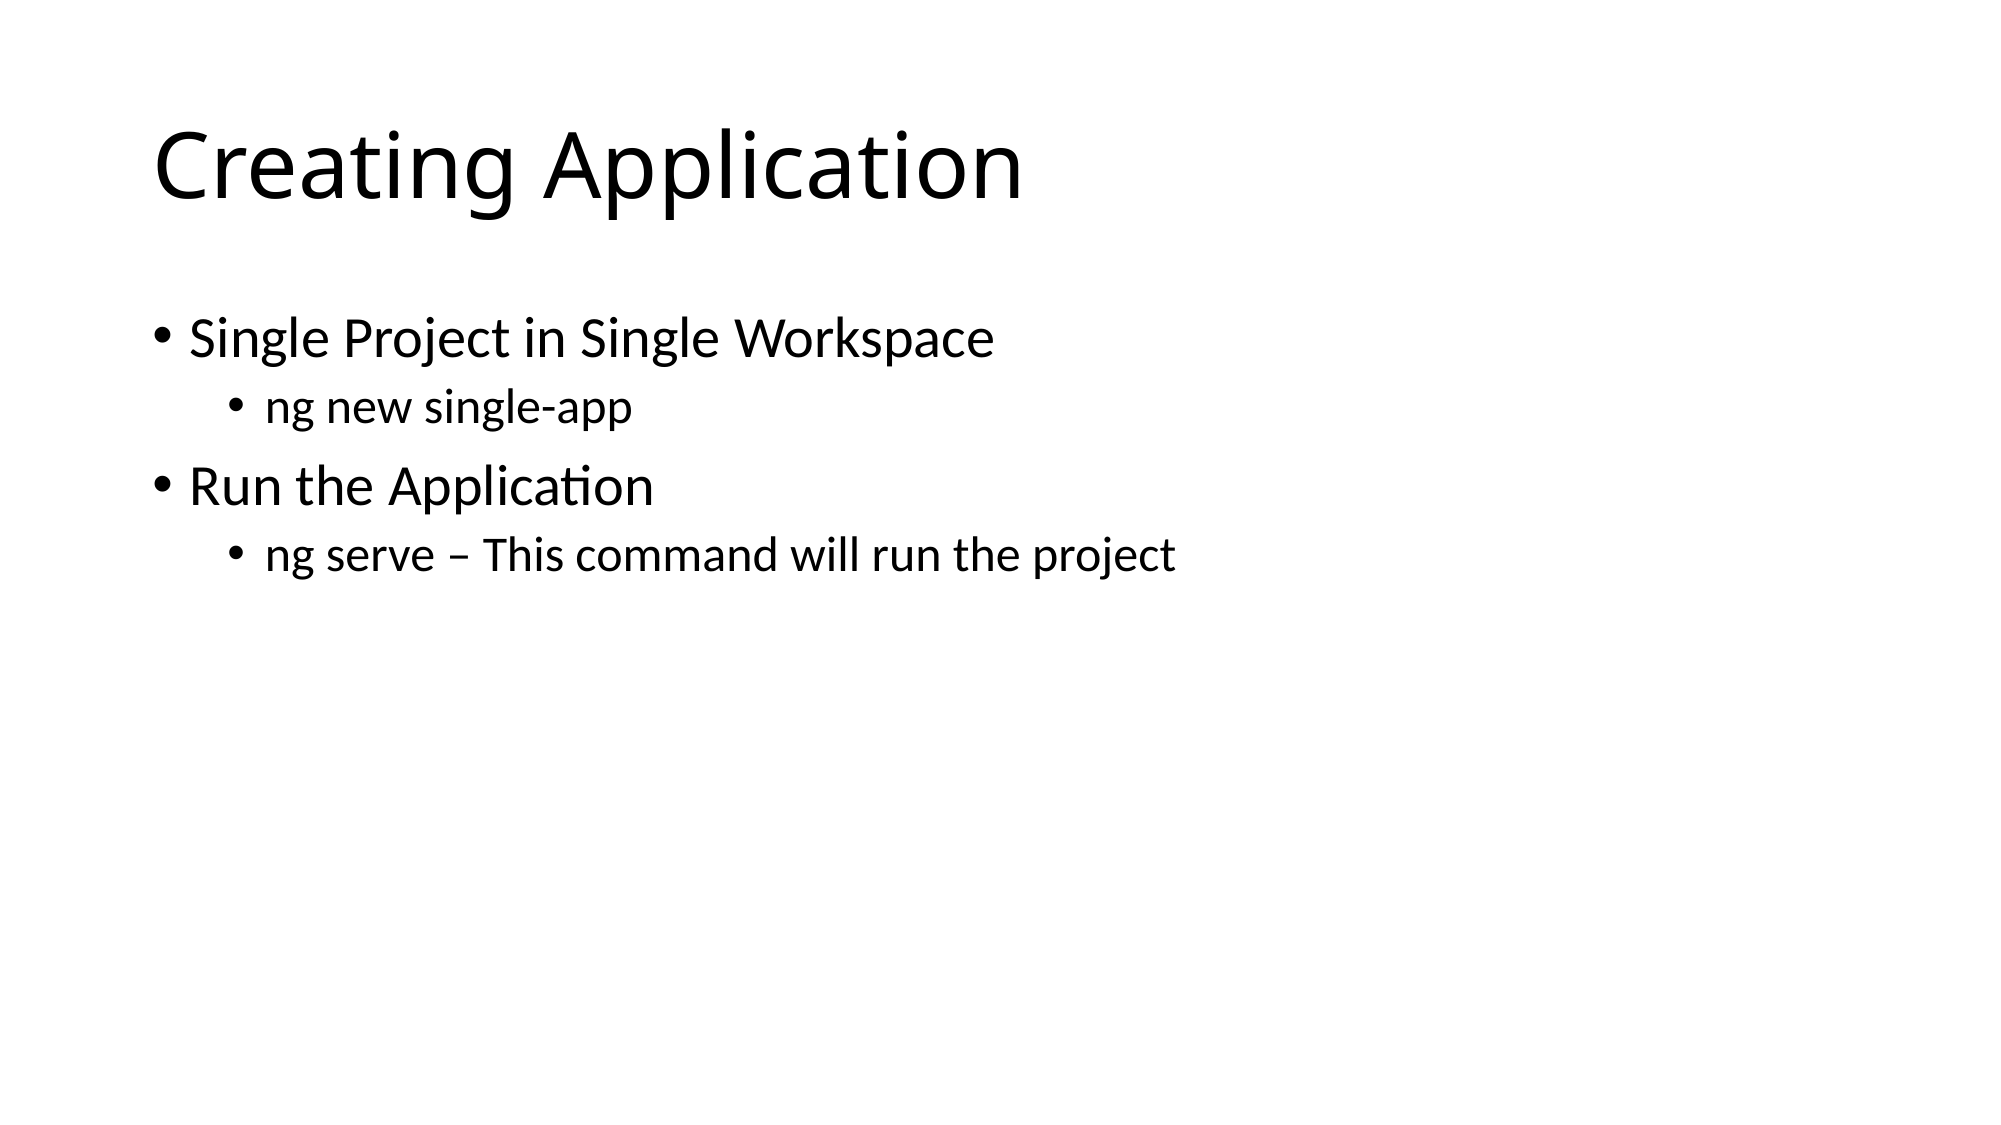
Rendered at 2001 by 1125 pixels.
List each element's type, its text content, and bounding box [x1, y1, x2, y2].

title Creating Application [137, 59, 1863, 278]
list Single Project in Single Workspace ng new single-app Run the Application ng serve – This command will run the project [137, 299, 1863, 1014]
